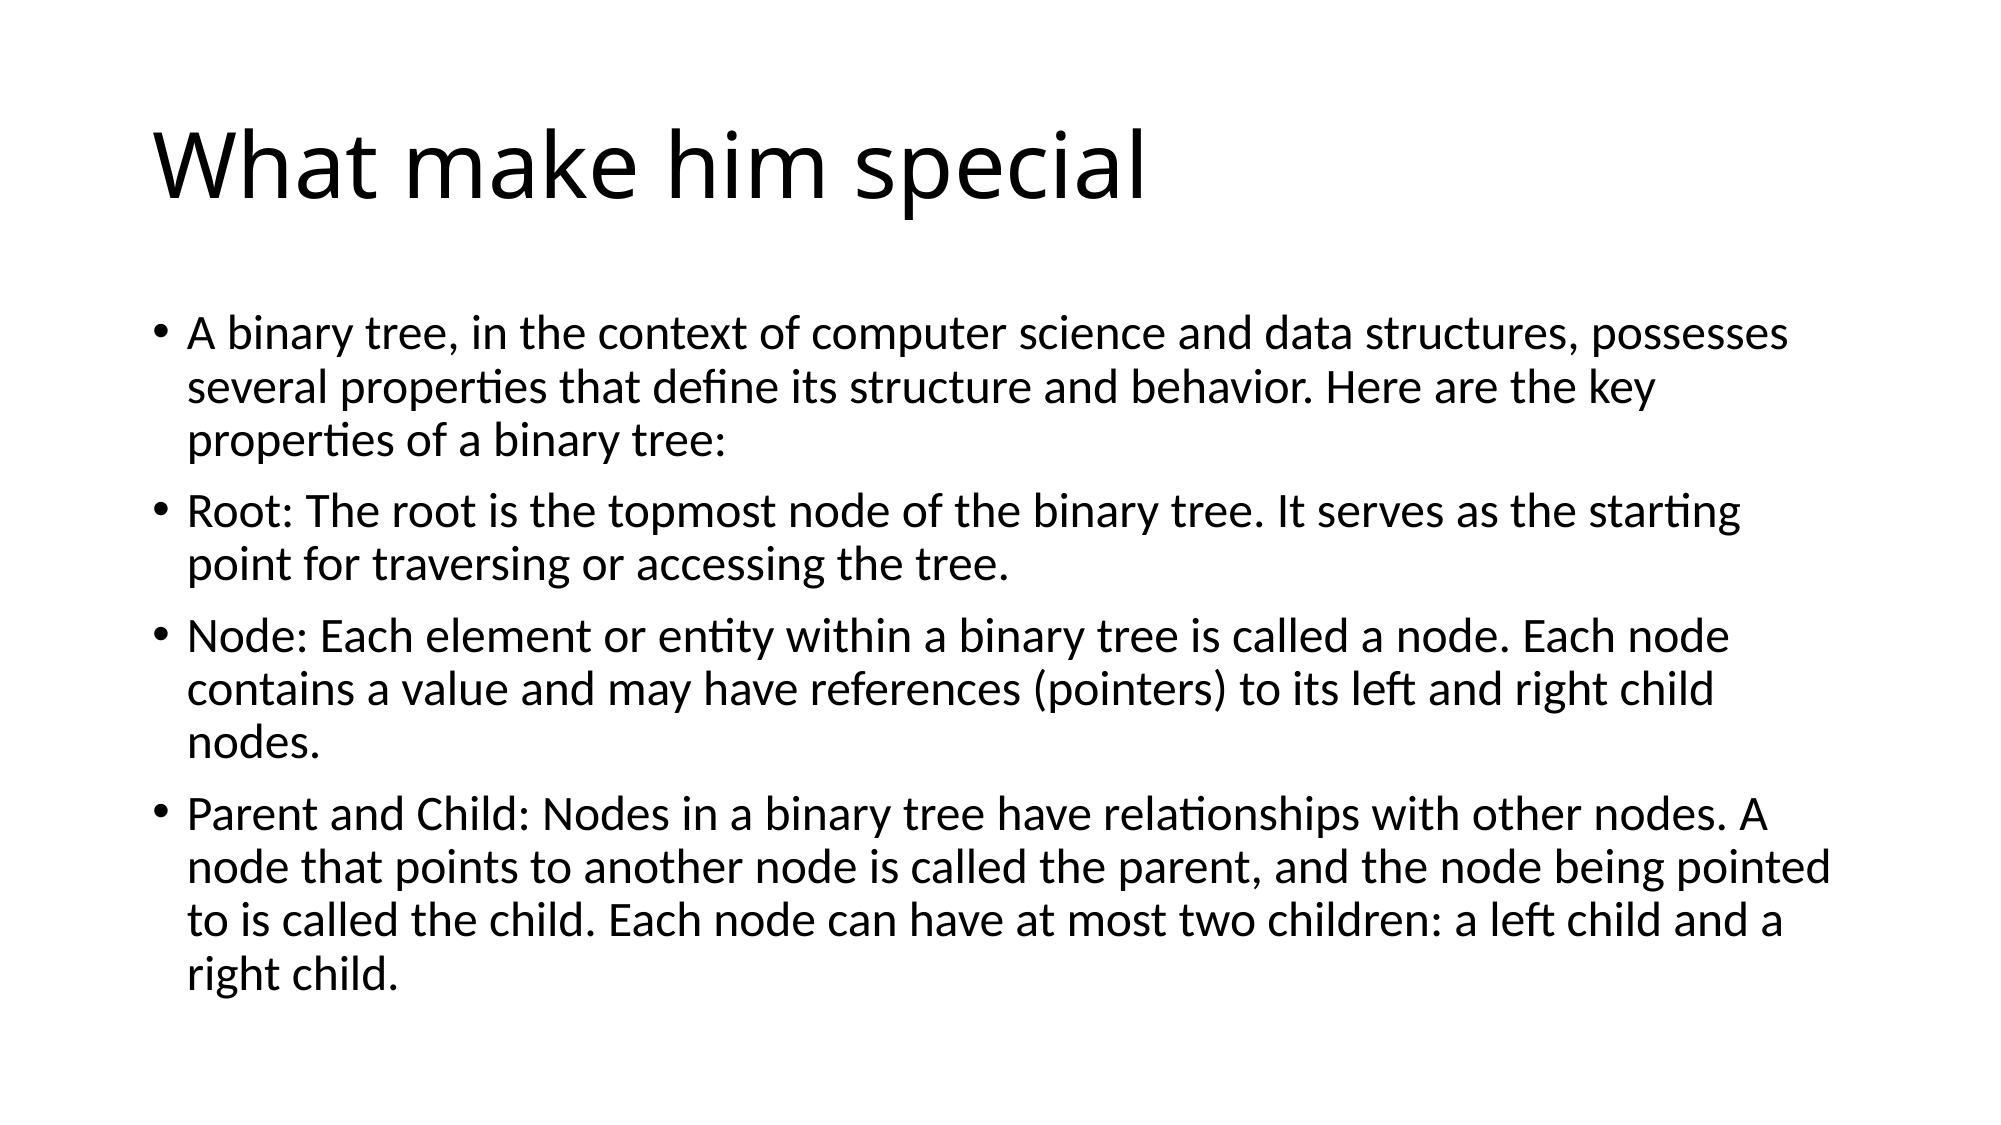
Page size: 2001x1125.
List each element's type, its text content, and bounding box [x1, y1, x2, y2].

list A binary tree, in the context of computer science and data structures, possesses several properties that define its structure and behavior. Here are the key properties of a binary tree: Root: The root is the topmost node of the binary tree. It serves as the starting point for traversing or accessing the tree. Node: Each element or entity within a binary tree is called a node. Each node contains a value and may have references (pointers) to its left and right child nodes. Parent and Child: Nodes in a binary tree have relationships with other nodes. A node that points to another node is called the parent, and the node being pointed to is called the child. Each node can have at most two children: a left child and a right child. [137, 299, 1863, 1014]
title What make him special [137, 59, 1863, 278]
